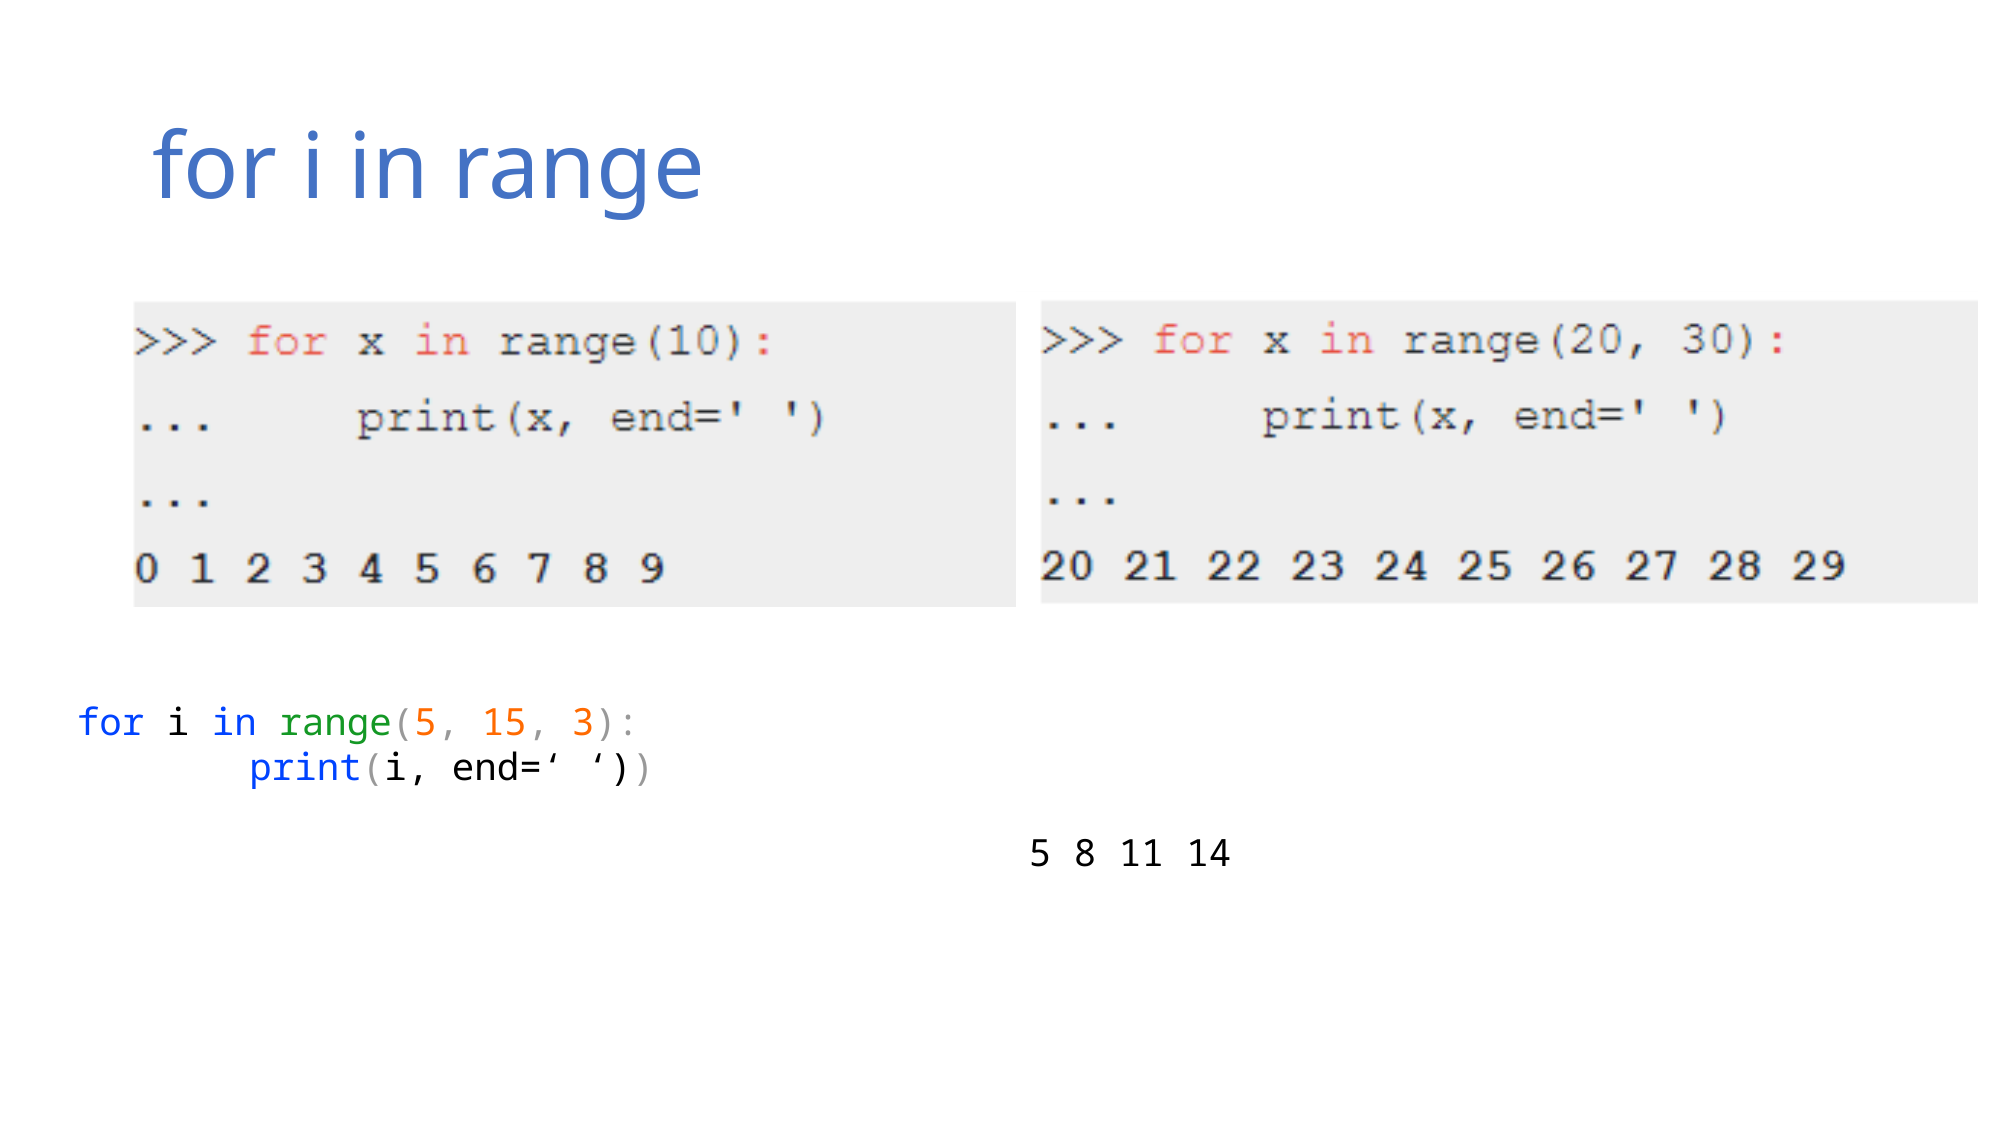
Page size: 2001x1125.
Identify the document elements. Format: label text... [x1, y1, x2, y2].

text_box 5 8 11 14 [1028, 828, 1236, 874]
picture [132, 290, 1978, 607]
text_box for i in range(5, 15, 3): print(i, end=‘ ‘)) [76, 697, 659, 788]
title for i in range [137, 59, 1863, 278]
